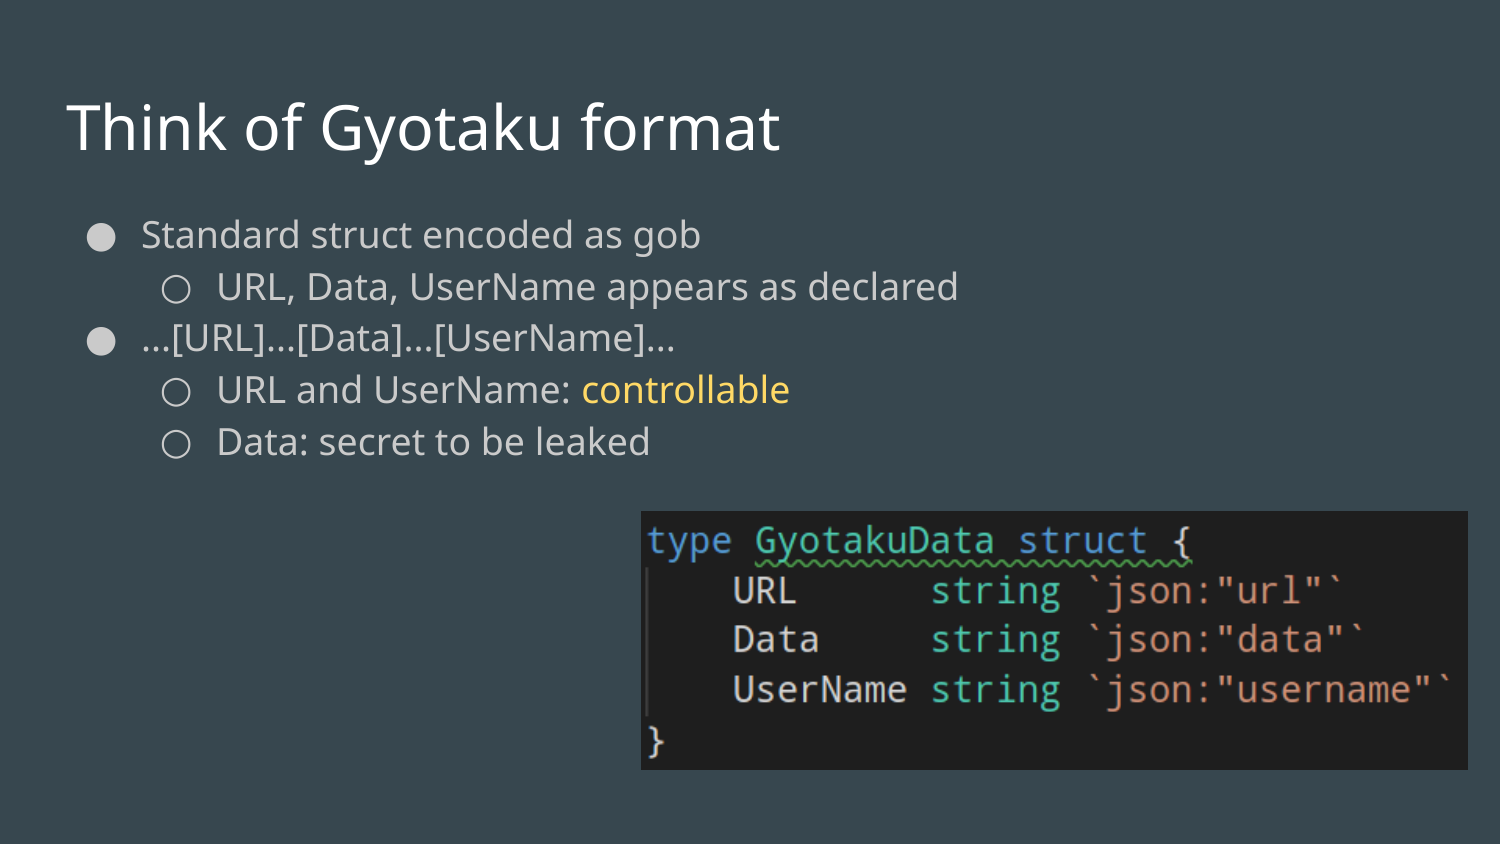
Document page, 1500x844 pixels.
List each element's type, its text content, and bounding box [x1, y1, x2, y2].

title Think of Gyotaku format [51, 72, 1449, 167]
list Standard struct encoded as gob URL, Data, UserName appears as declared ...[URL]...[Data]...[UserName]... URL and UserName: controllable Data: secret to be leaked [51, 189, 1449, 750]
picture [640, 511, 1468, 770]
